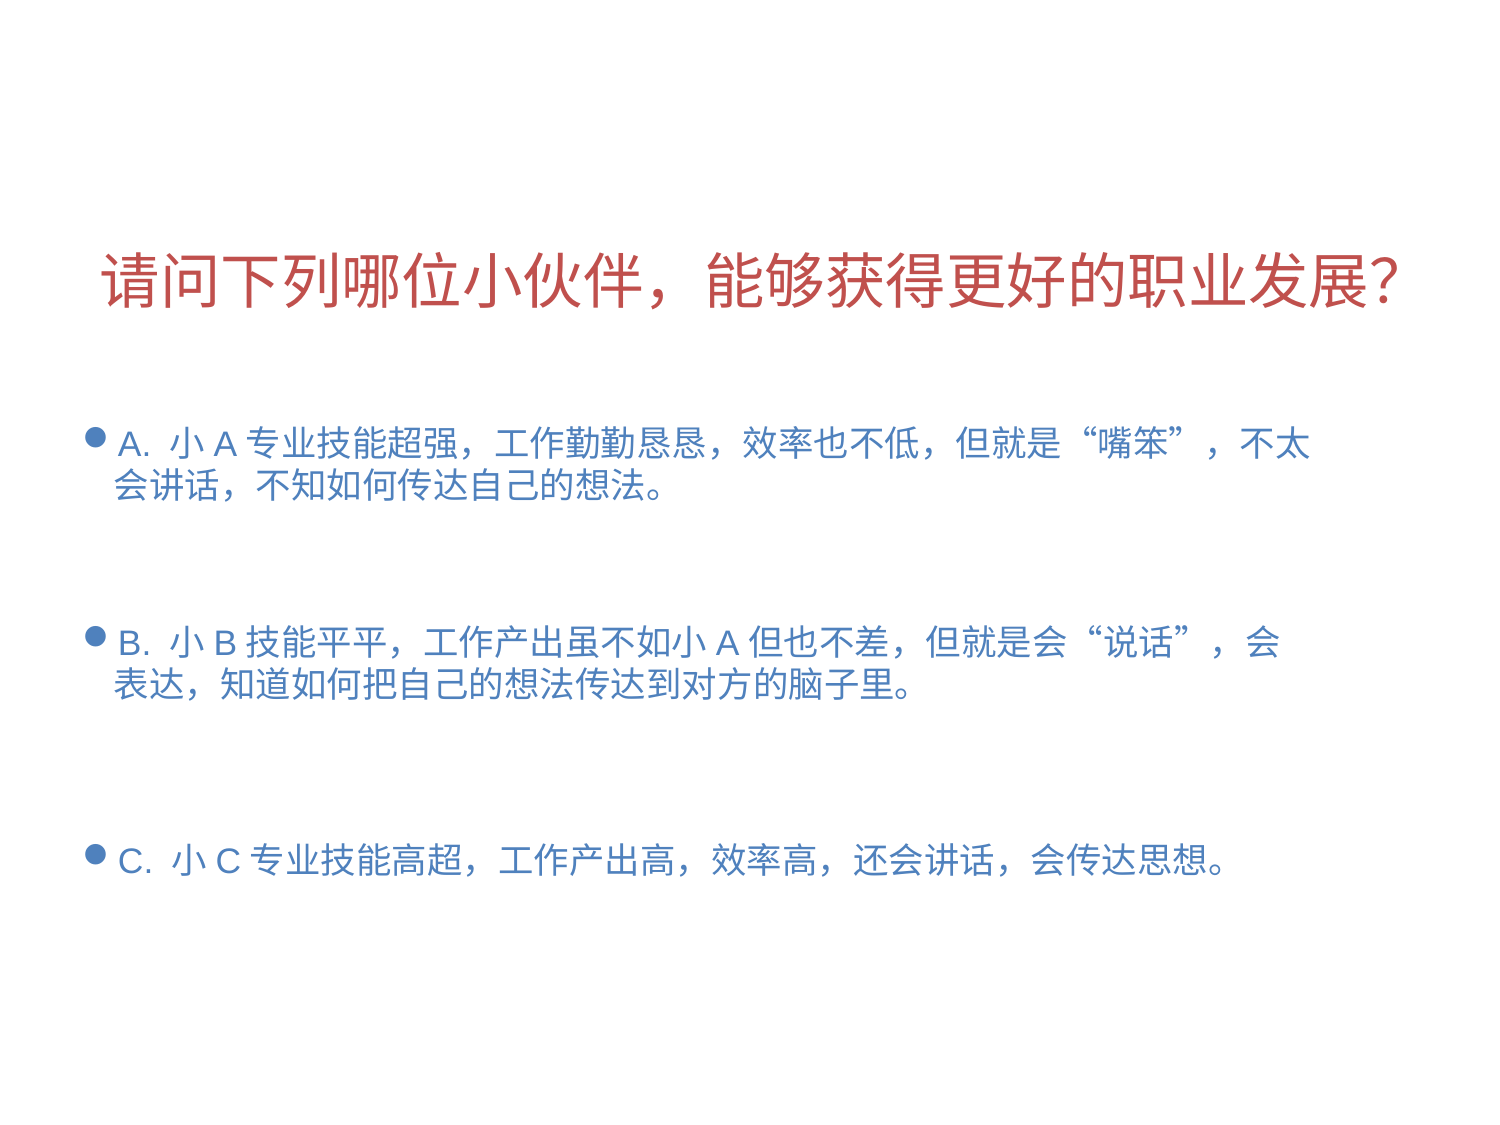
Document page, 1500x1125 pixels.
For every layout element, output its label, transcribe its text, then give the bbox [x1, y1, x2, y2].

text_box A. 小A专业技能超强，工作勤勤恳恳，效率也不低，但就是“嘴笨”，不太会讲话，不知如何传达自己的想法。 [82, 421, 1316, 507]
text_box C. 小C专业技能高超，工作产出高，效率高，还会讲话，会传达思想。 [82, 837, 1316, 881]
text_box B. 小B技能平平，工作产出虽不如小A但也不差，但就是会“说话”，会表达，知道如何把自己的想法传达到对方的脑子里。 [82, 619, 1316, 705]
text_box 请问下列哪位小伙伴，能够获得更好的职业发展？ [87, 237, 1443, 322]
